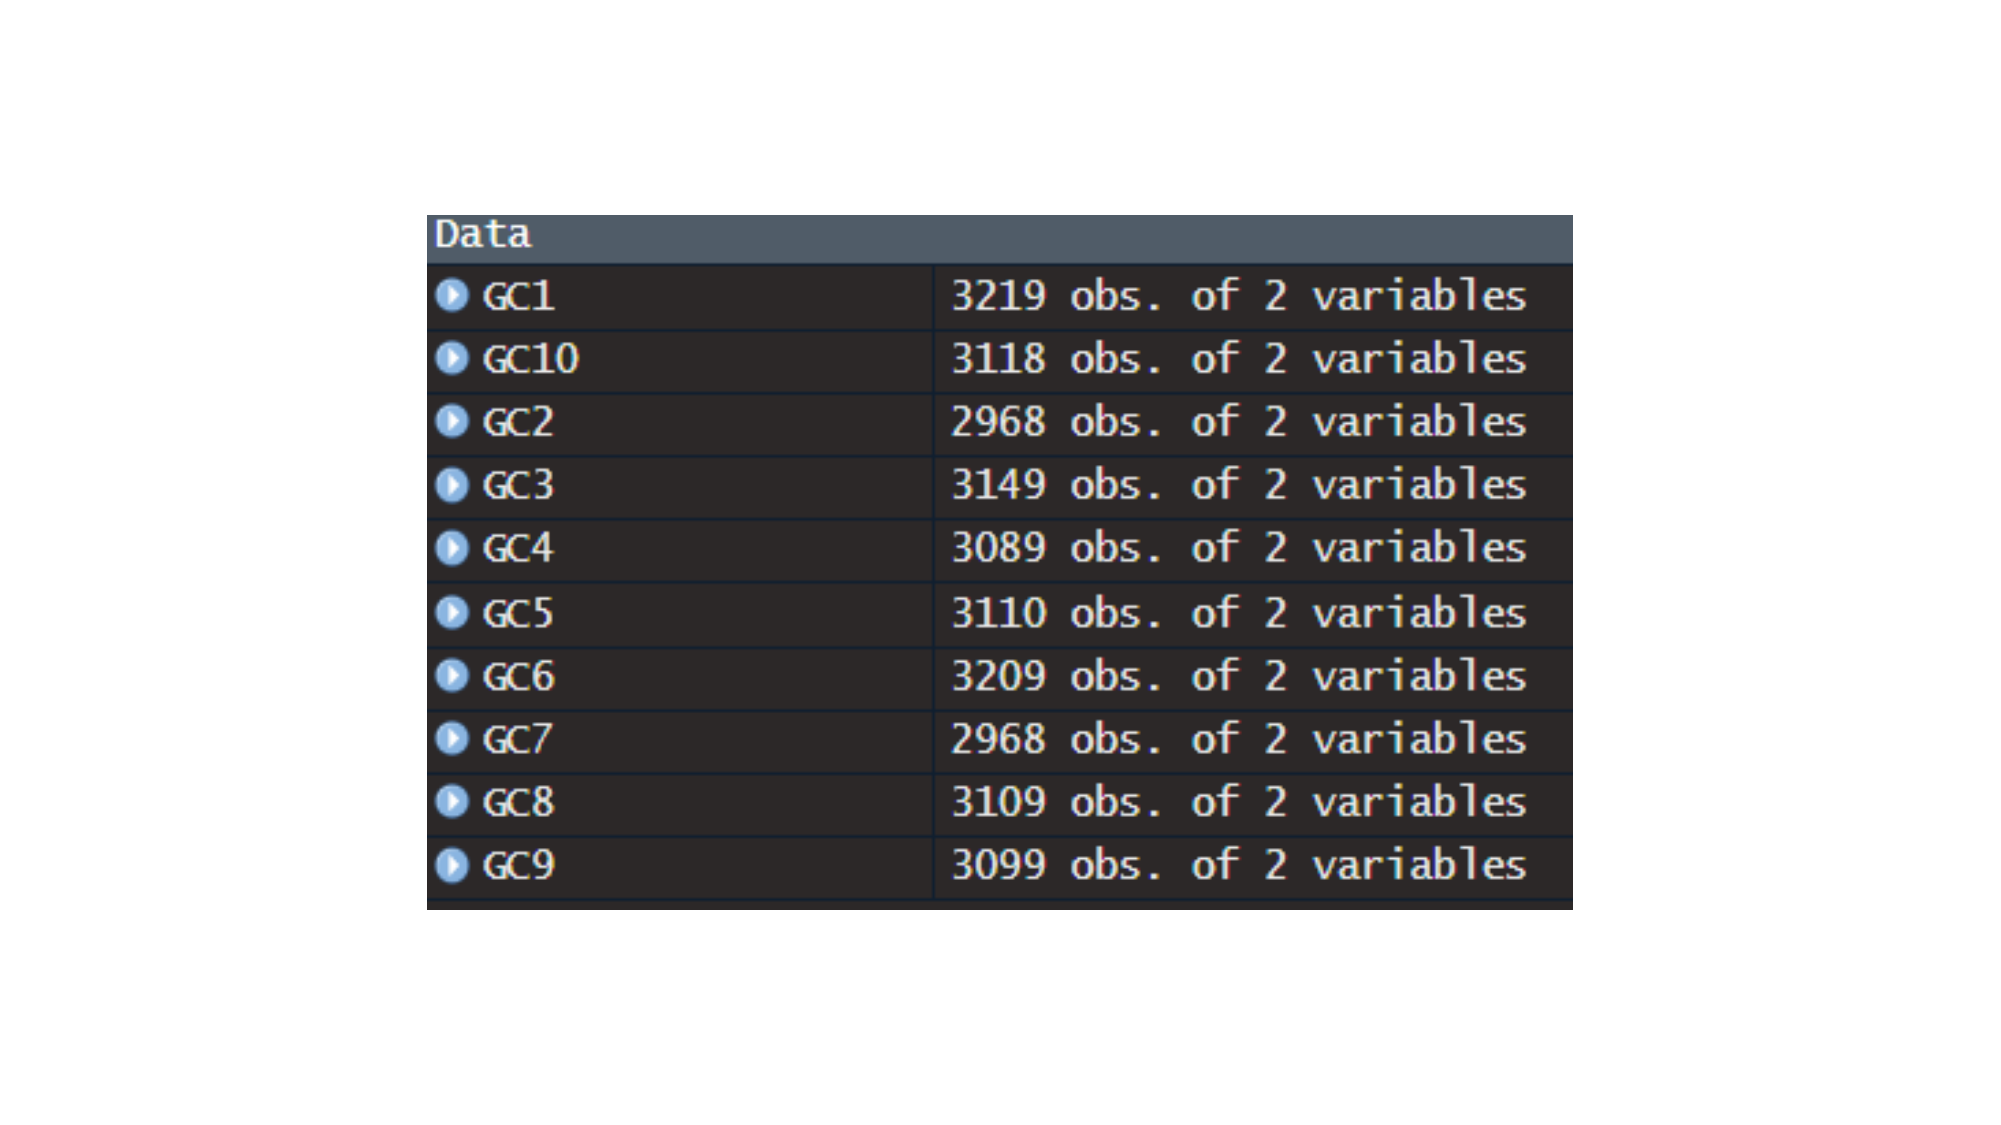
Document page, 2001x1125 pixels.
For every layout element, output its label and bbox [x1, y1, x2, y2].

picture [426, 214, 1574, 911]
